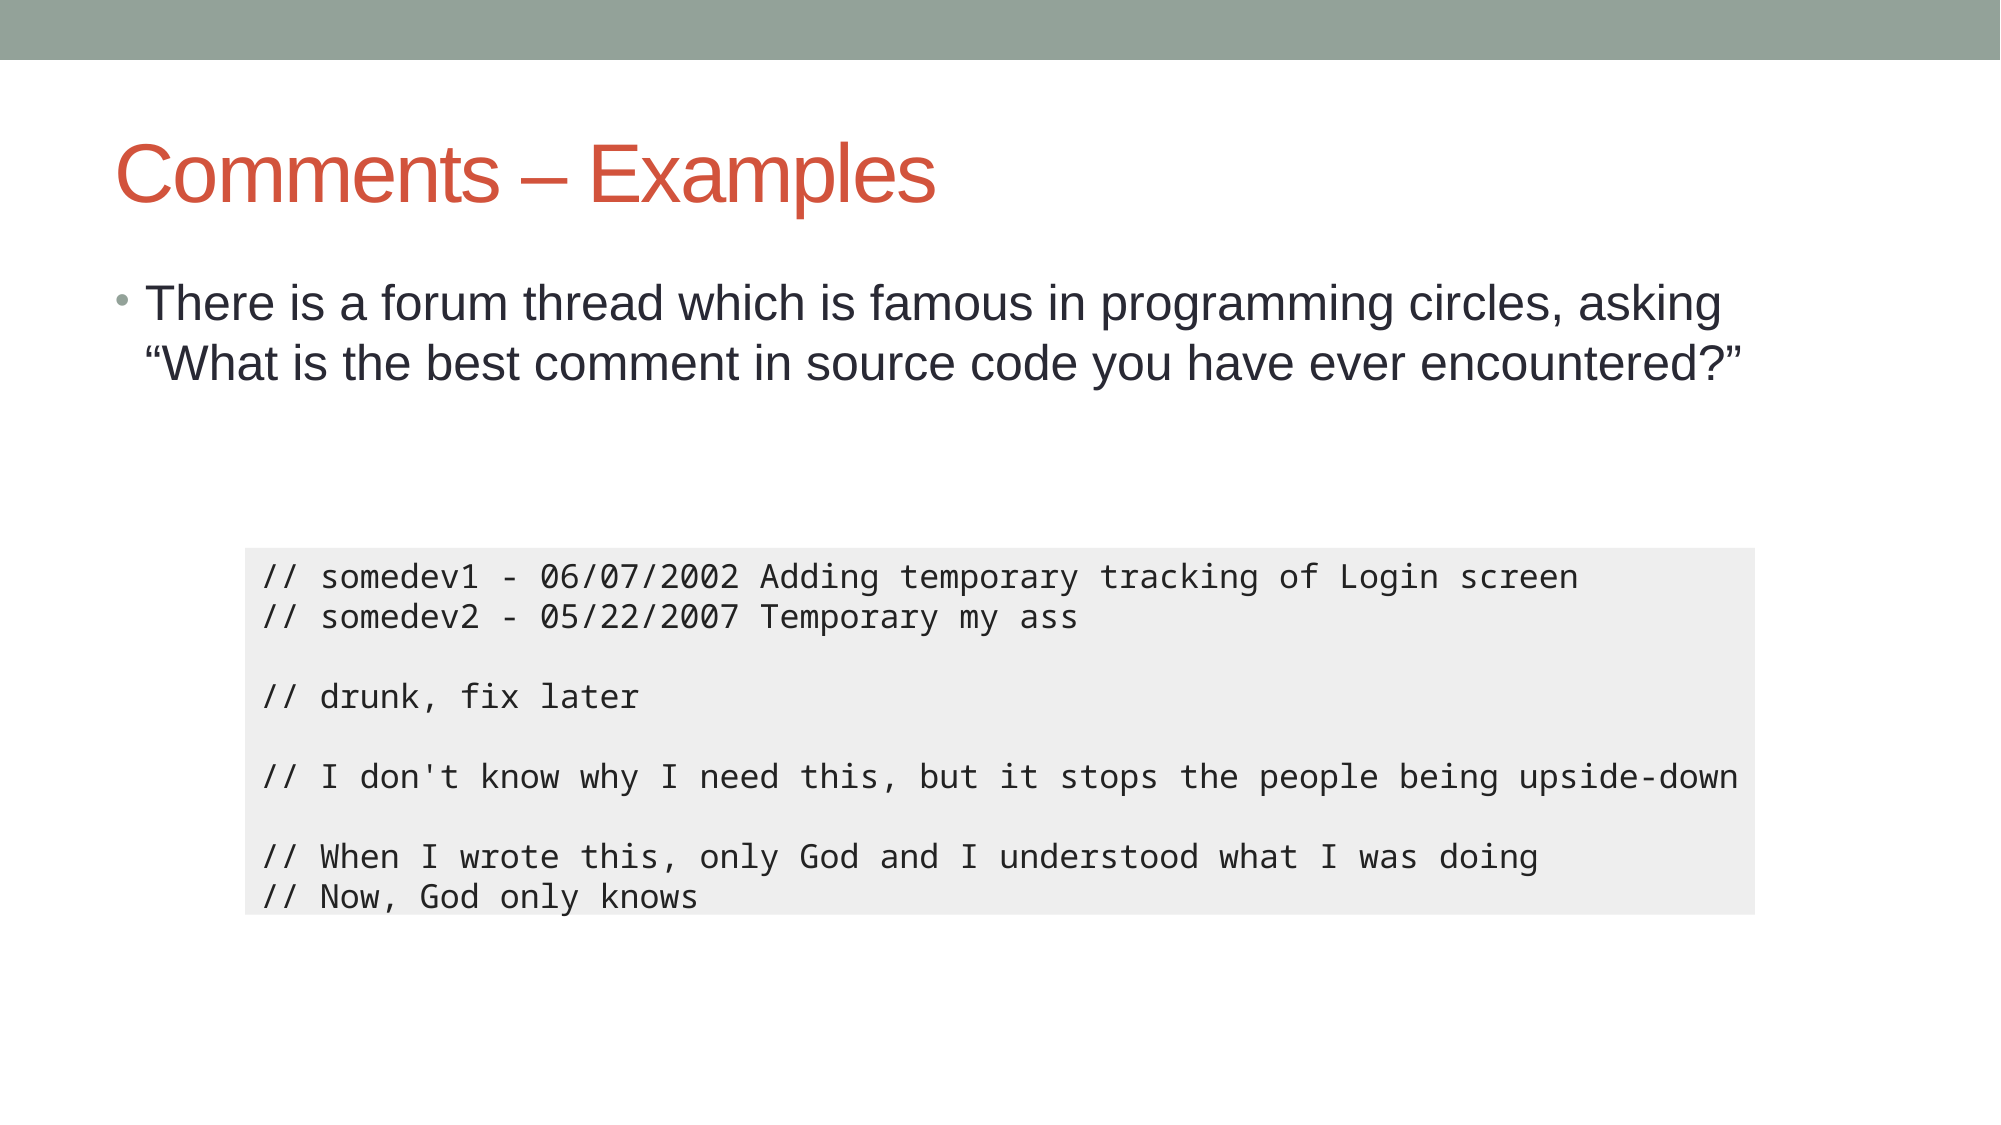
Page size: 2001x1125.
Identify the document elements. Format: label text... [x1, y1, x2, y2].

text_box // somedev1 - 06/07/2002 Adding temporary tracking of Login screen // somedev2 - 05/22/2007 Temporary my ass // drunk, fix later // I don't know why I need this, but it stops the people being upside-down // When I wrote this, only God and I understood what I was doing // Now, God only knows [245, 547, 1755, 915]
title Comments – Examples [99, 87, 1900, 250]
list There is a forum thread which is famous in programming circles, asking “What is the best comment in source code you have ever encountered?” [99, 262, 1900, 1063]
